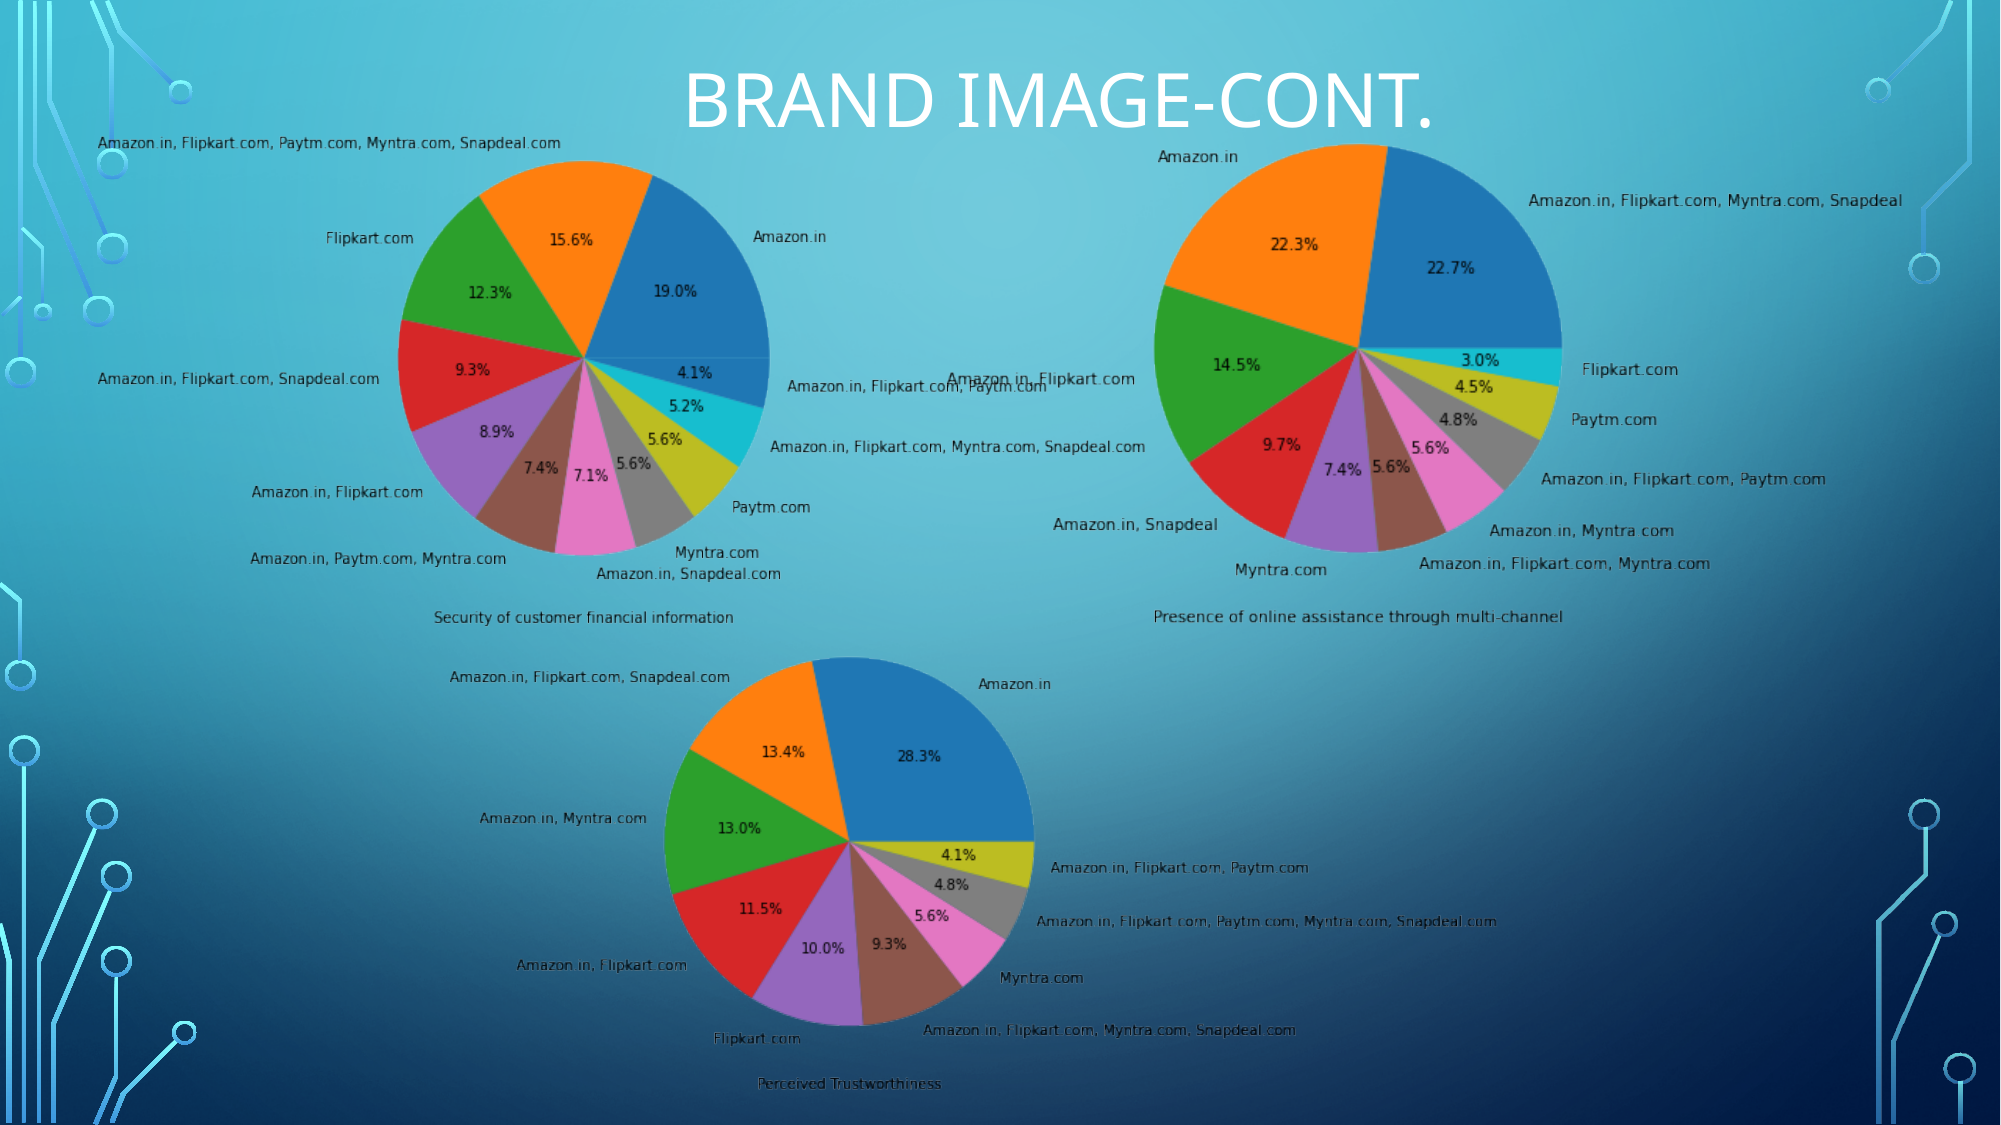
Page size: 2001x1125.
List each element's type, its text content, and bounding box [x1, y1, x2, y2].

picture [440, 83, 1912, 1102]
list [88, 102, 936, 637]
title Brand Image-cont. [328, 50, 1791, 102]
